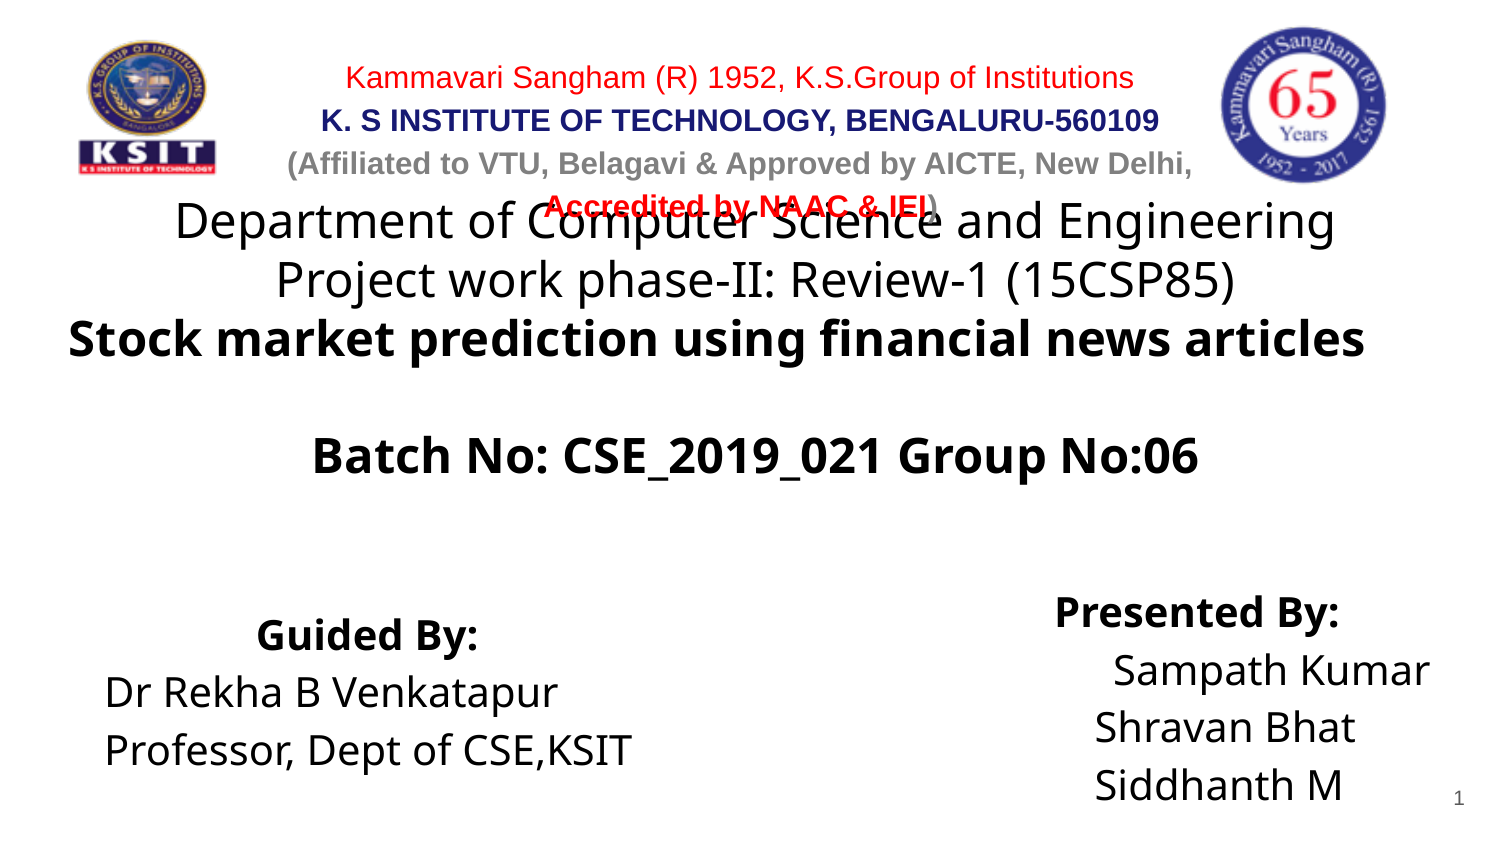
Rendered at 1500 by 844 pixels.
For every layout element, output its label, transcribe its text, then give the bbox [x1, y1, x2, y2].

text_box Kammavari Sangham (R) 1952, K.S.Group of Institutions K. S INSTITUTE OF TECHNOLOGY, BENGALURU-560109 (Affiliated to VTU, Belagavi & Approved by AICTE, New Delhi, Accredited by NAAC & IEI) [262, 36, 1219, 234]
title Department of Computer Science and Engineering Project work phase-II: Review-1 (15CSP85) Stock market prediction using financial news articles Batch No: CSE_2019_021 Group No:06 [48, 219, 1465, 499]
slide_number ‹#› [1389, 764, 1480, 830]
picture [61, 34, 233, 178]
picture [1218, 24, 1391, 187]
text_box Presented By: Sampath Kumar Shravan Bhat Siddhanth M [929, 563, 1465, 819]
text_box Guided By: Dr Rekha B Venkatapur Professor, Dept of CSE,KSIT [14, 586, 721, 796]
